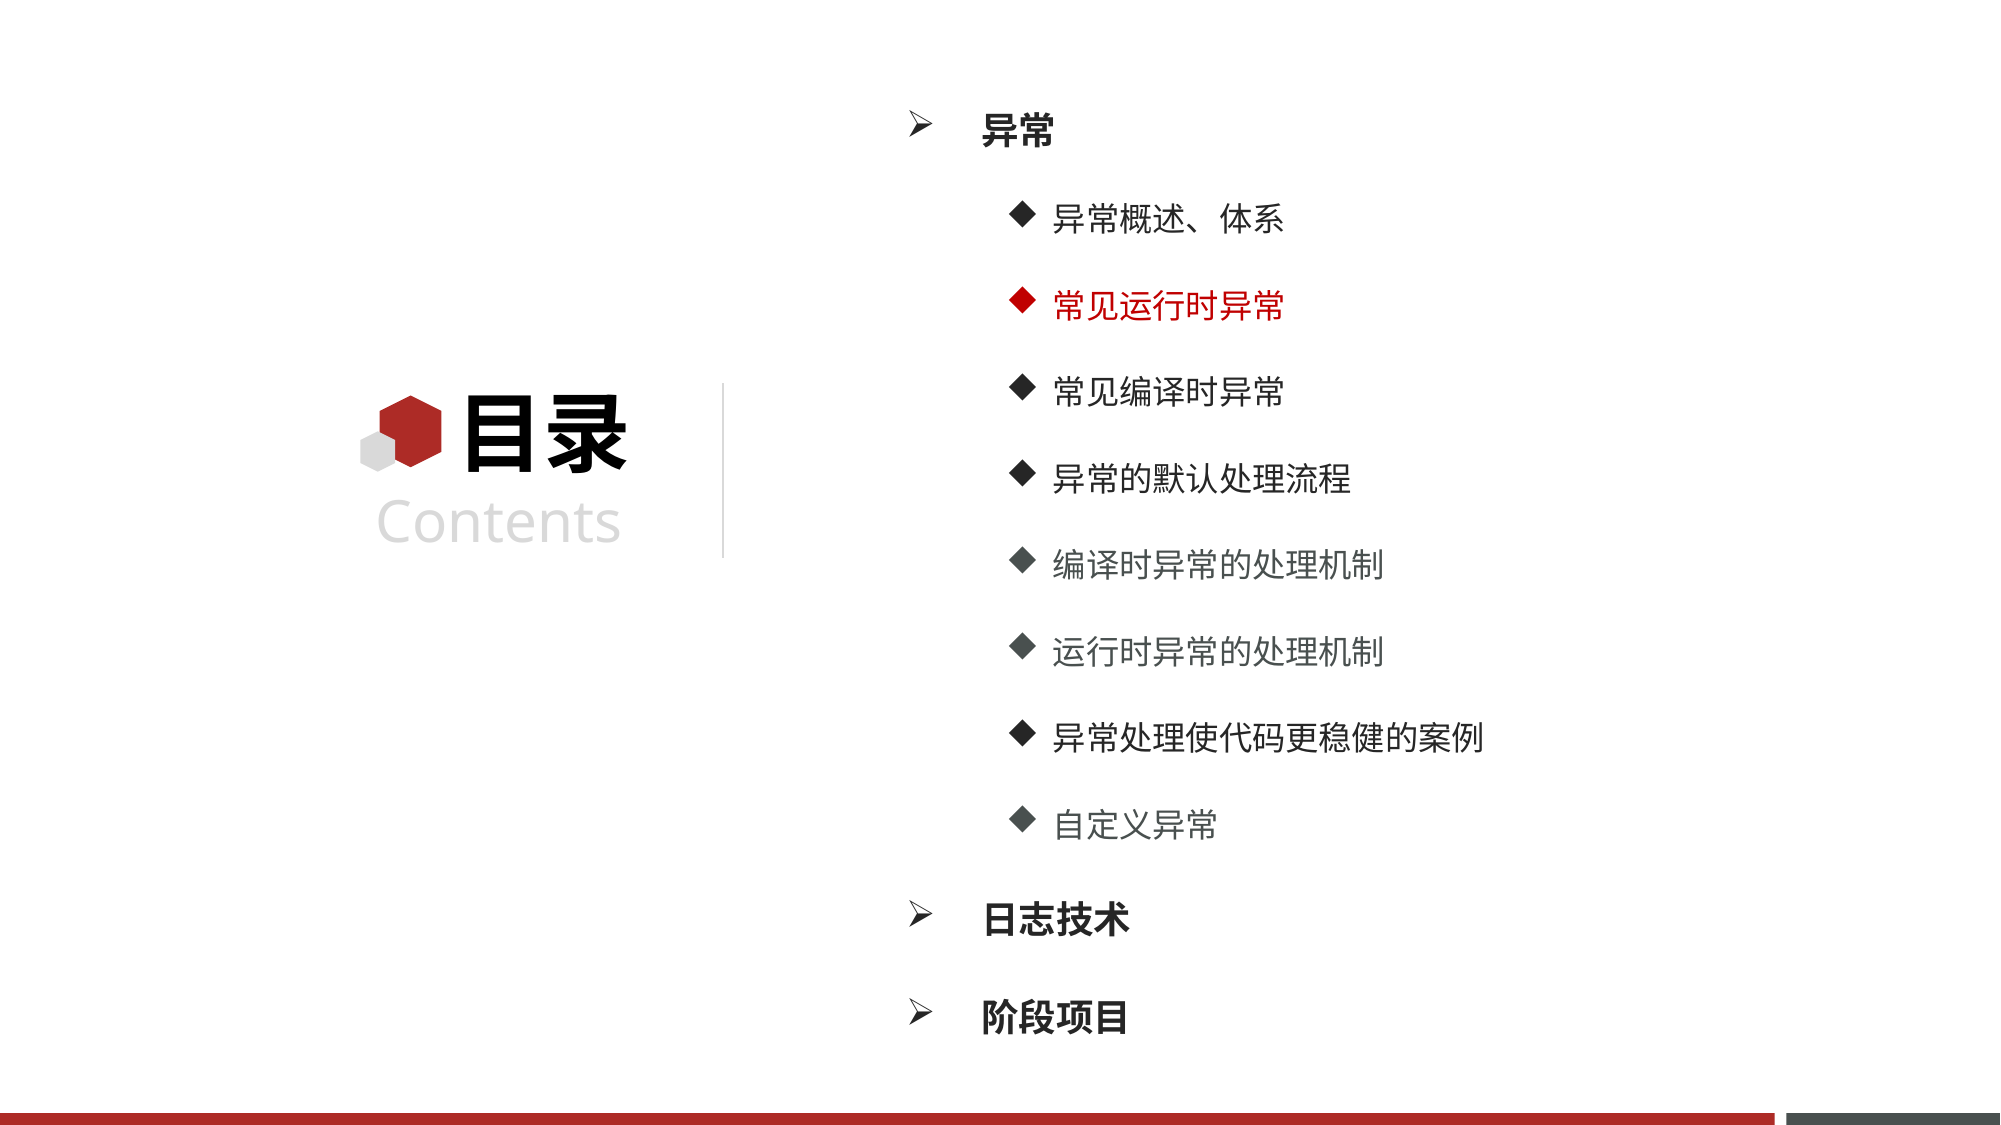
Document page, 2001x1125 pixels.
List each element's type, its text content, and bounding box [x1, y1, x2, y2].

list 异常 异常概述、体系 常见运行时异常 常见编译时异常 异常的默认处理流程 编译时异常的处理机制 运行时异常的处理机制 异常处理使代码更稳健的案例 自定义异常 日志技术 阶段项目 [891, 249, 1872, 949]
